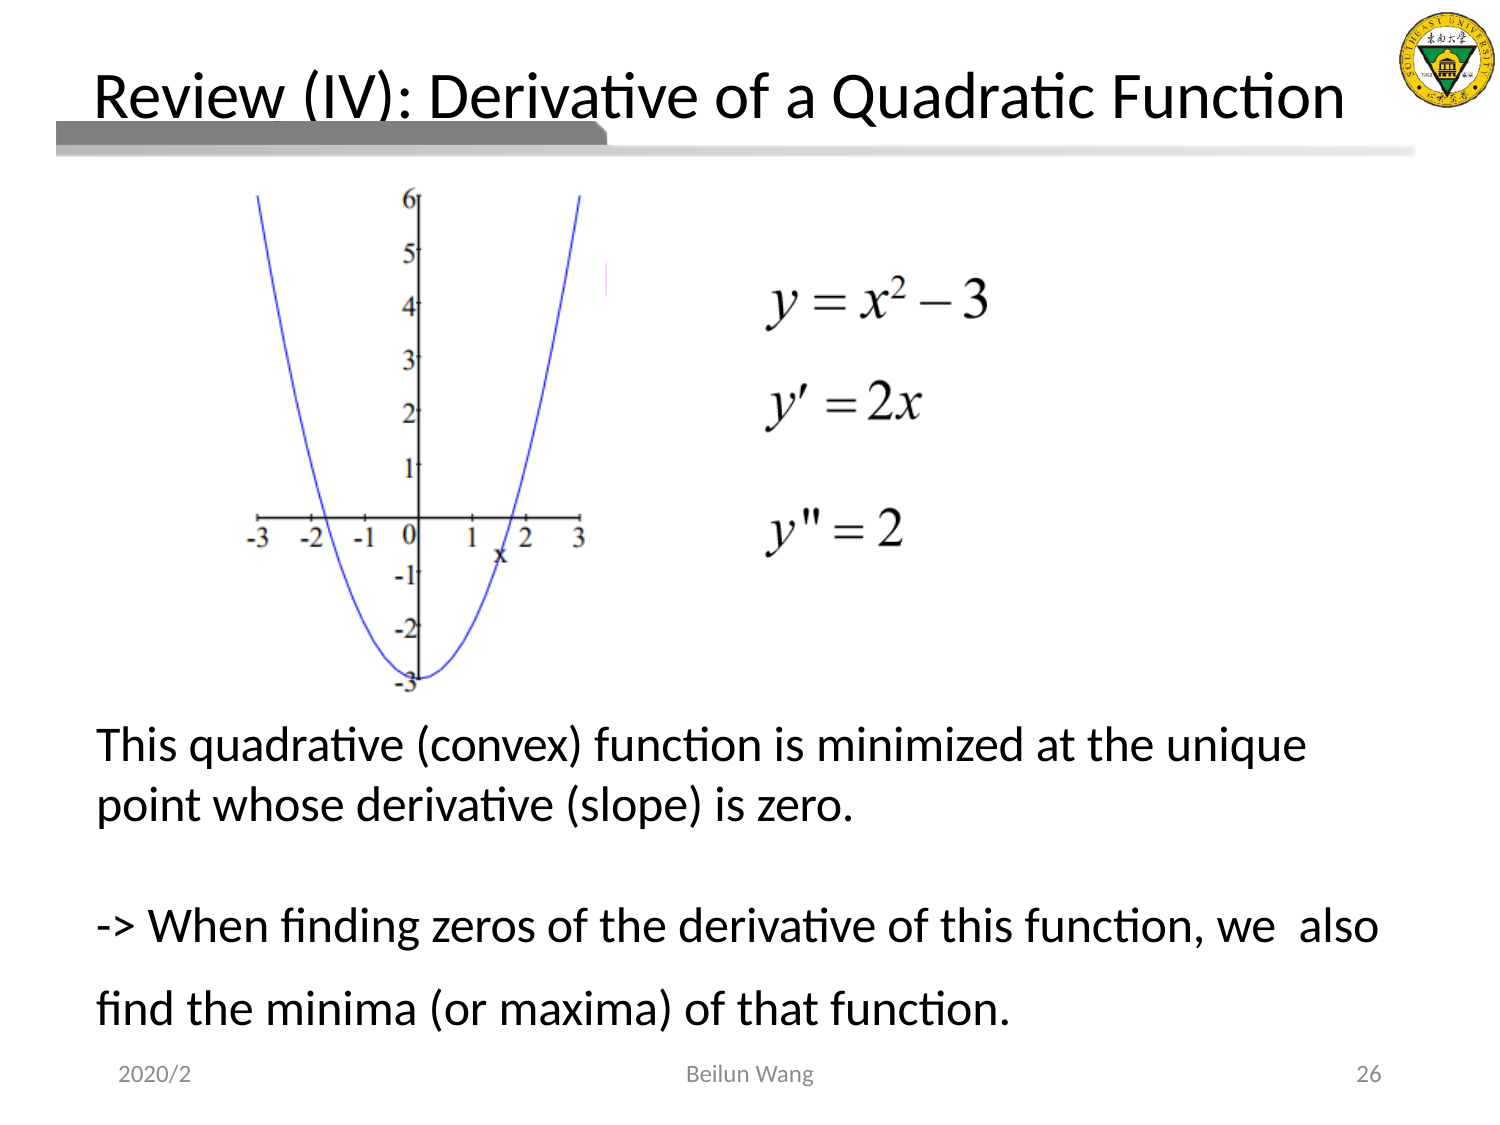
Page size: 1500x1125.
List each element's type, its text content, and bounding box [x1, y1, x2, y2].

picture [725, 258, 1063, 580]
slide_number 2020/2 [103, 1043, 441, 1103]
footer Beilun Wang [496, 1043, 1004, 1103]
text_box This quadrative (convex) function is minimized at the unique point whose derivative (slope) is zero. -> When finding zeros of the derivative of this function, we also find the minima (or maxima) of that function. [79, 703, 1421, 1043]
slide_number 26 [1059, 1043, 1397, 1103]
picture [55, 121, 1420, 160]
text_box Review (IV): Derivative of a Quadratic Function [79, 44, 1477, 140]
picture [223, 183, 607, 704]
picture [1397, 10, 1496, 109]
